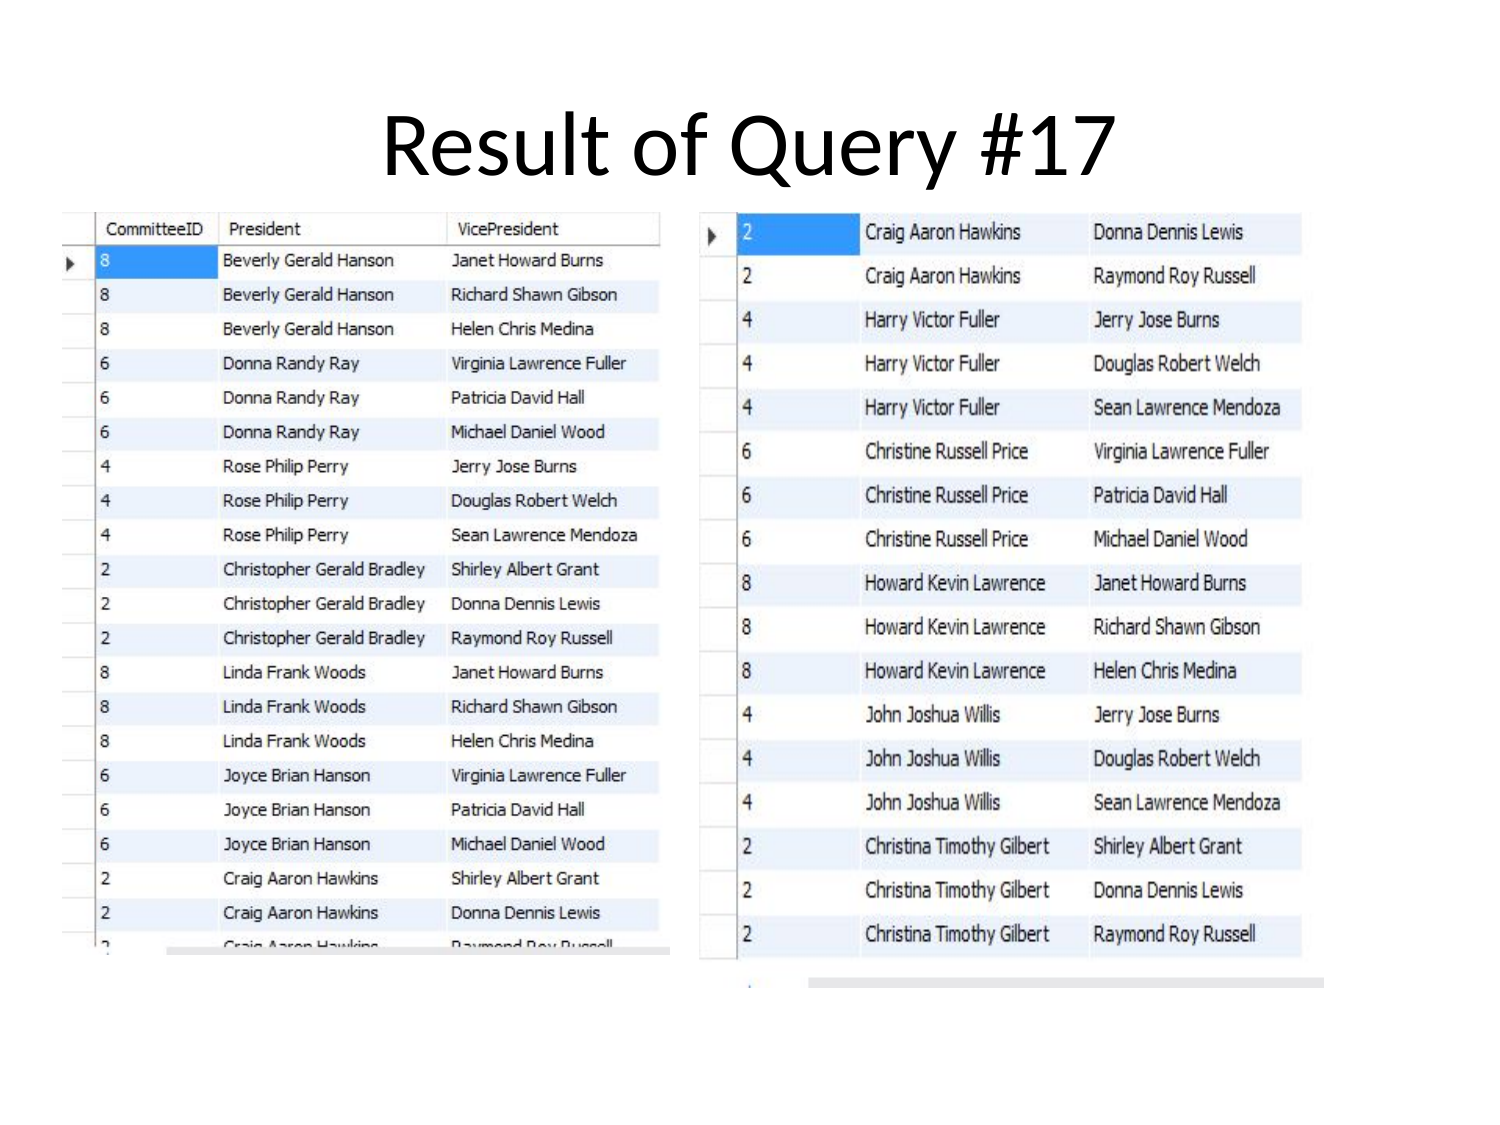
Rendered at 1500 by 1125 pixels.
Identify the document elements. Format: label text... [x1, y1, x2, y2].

picture [699, 212, 1324, 988]
title Result of Query #17 [75, 45, 1425, 233]
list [62, 212, 670, 956]
